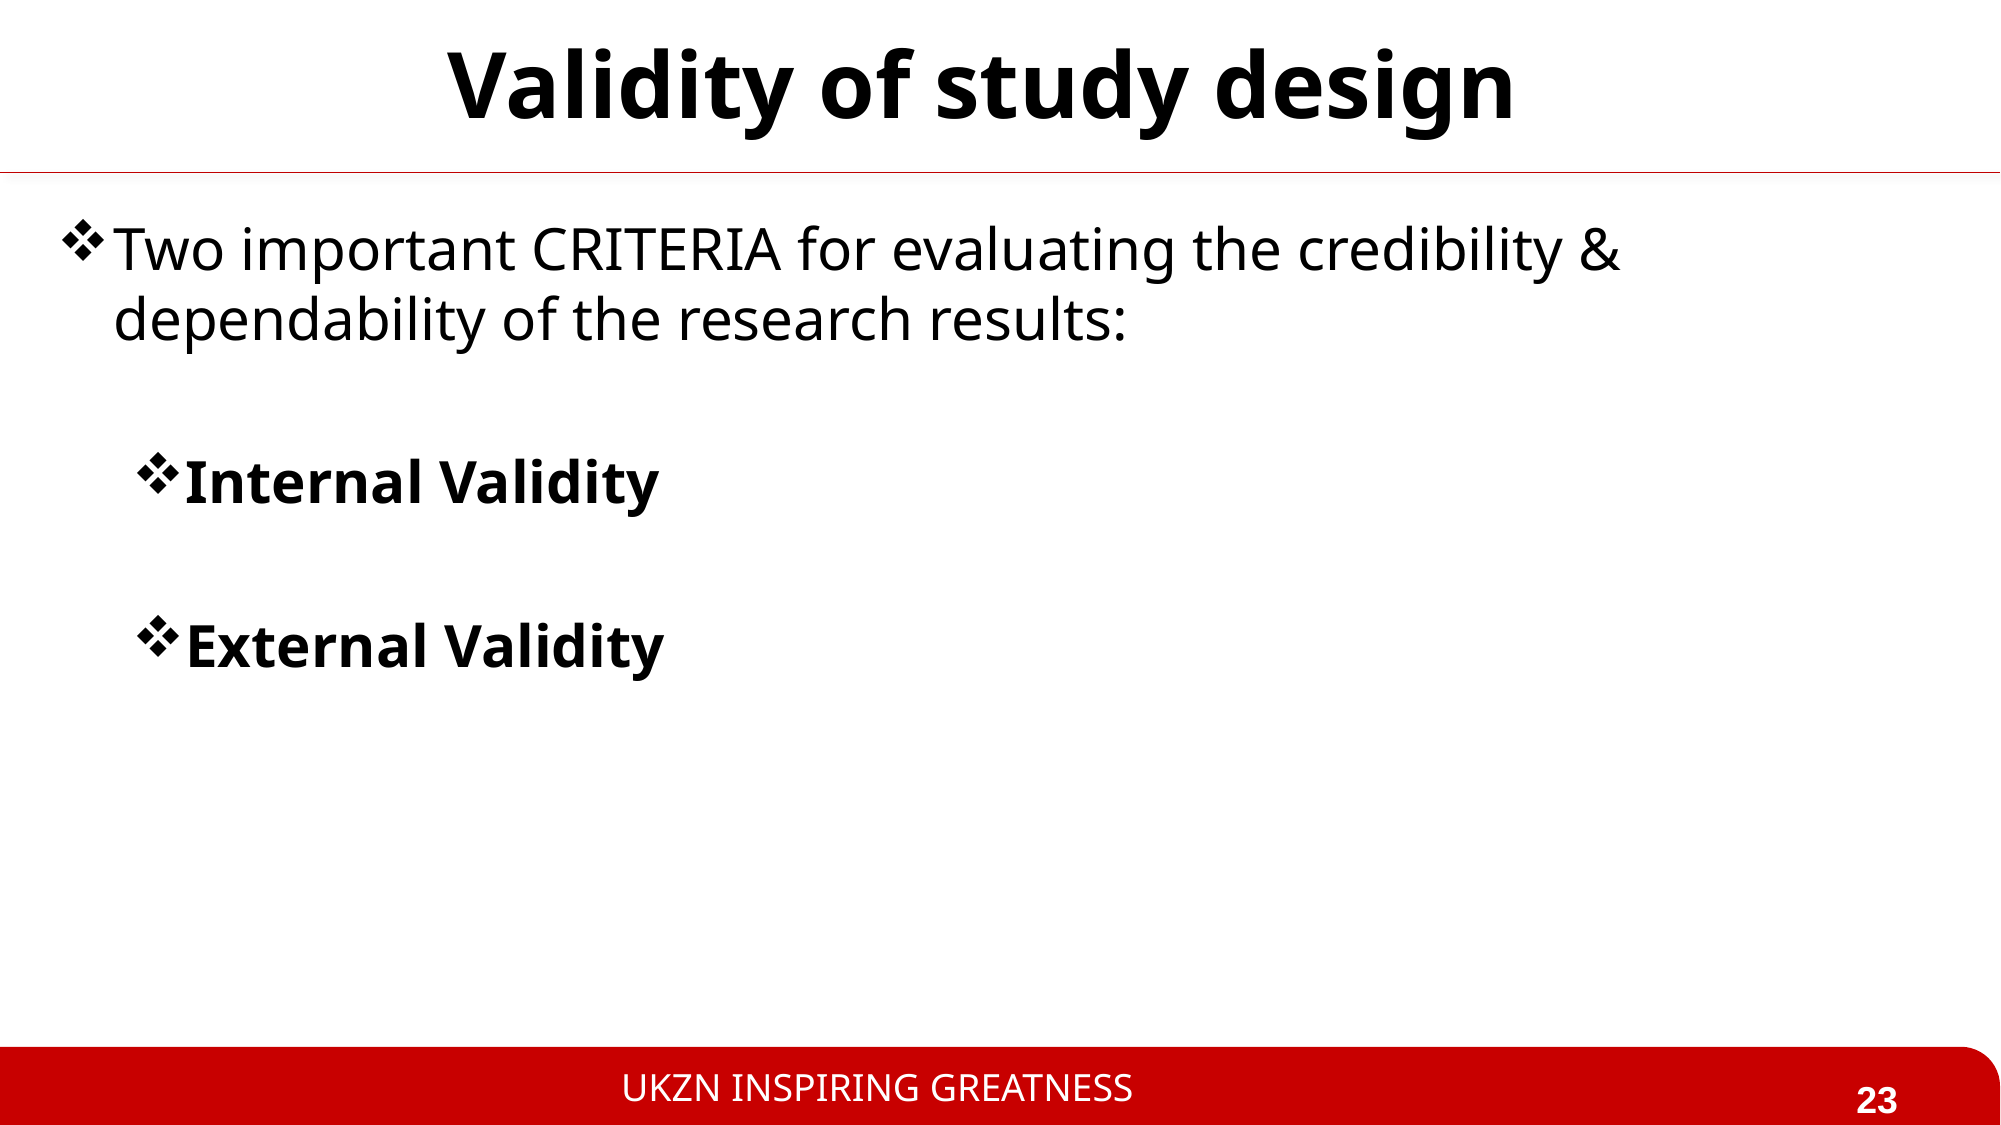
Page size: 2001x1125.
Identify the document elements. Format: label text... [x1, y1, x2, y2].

list Two important CRITERIA for evaluating the credibility & dependability of the research results: Internal Validity External Validity [41, 204, 1946, 948]
title Validity of study design [82, 16, 1884, 146]
text_box 23 [1829, 1068, 1925, 1115]
